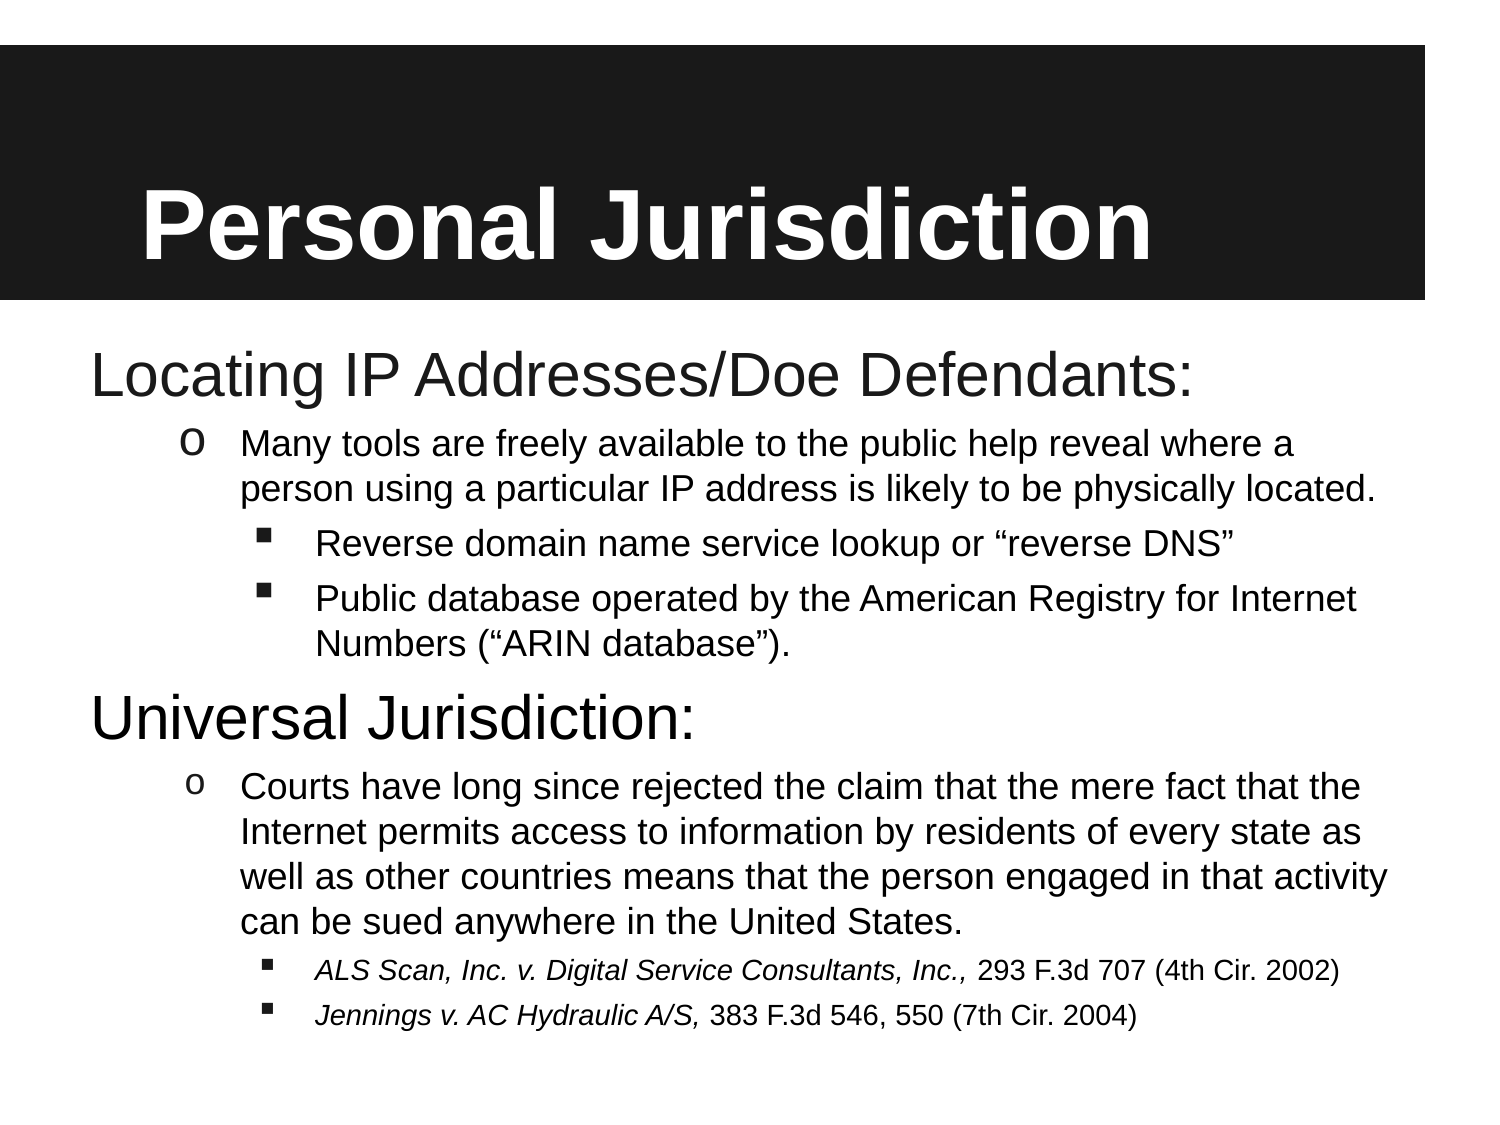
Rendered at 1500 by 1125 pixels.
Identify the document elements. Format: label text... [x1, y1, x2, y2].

list Locating IP Addresses/Doe Defendants: Many tools are freely available to the public help reveal where a person using a particular IP address is likely to be physically located. Reverse domain name service lookup or “reverse DNS” Public database operated by the American Registry for Internet Numbers (“ARIN database”). Universal Jurisdiction: Courts have long since rejected the claim that the mere fact that the Internet permits access to information by residents of every state as well as other countries means that the person engaged in that activity can be sued anywhere in the United States. ALS Scan, Inc. v. Digital Service Consultants, Inc., 293 F.3d 707 (4th Cir. 2002) Jennings v. AC Hydraulic A/S, 383 F.3d 546, 550 (7th Cir. 2004) [75, 319, 1425, 1125]
title Personal Jurisdiction [75, 76, 1425, 295]
